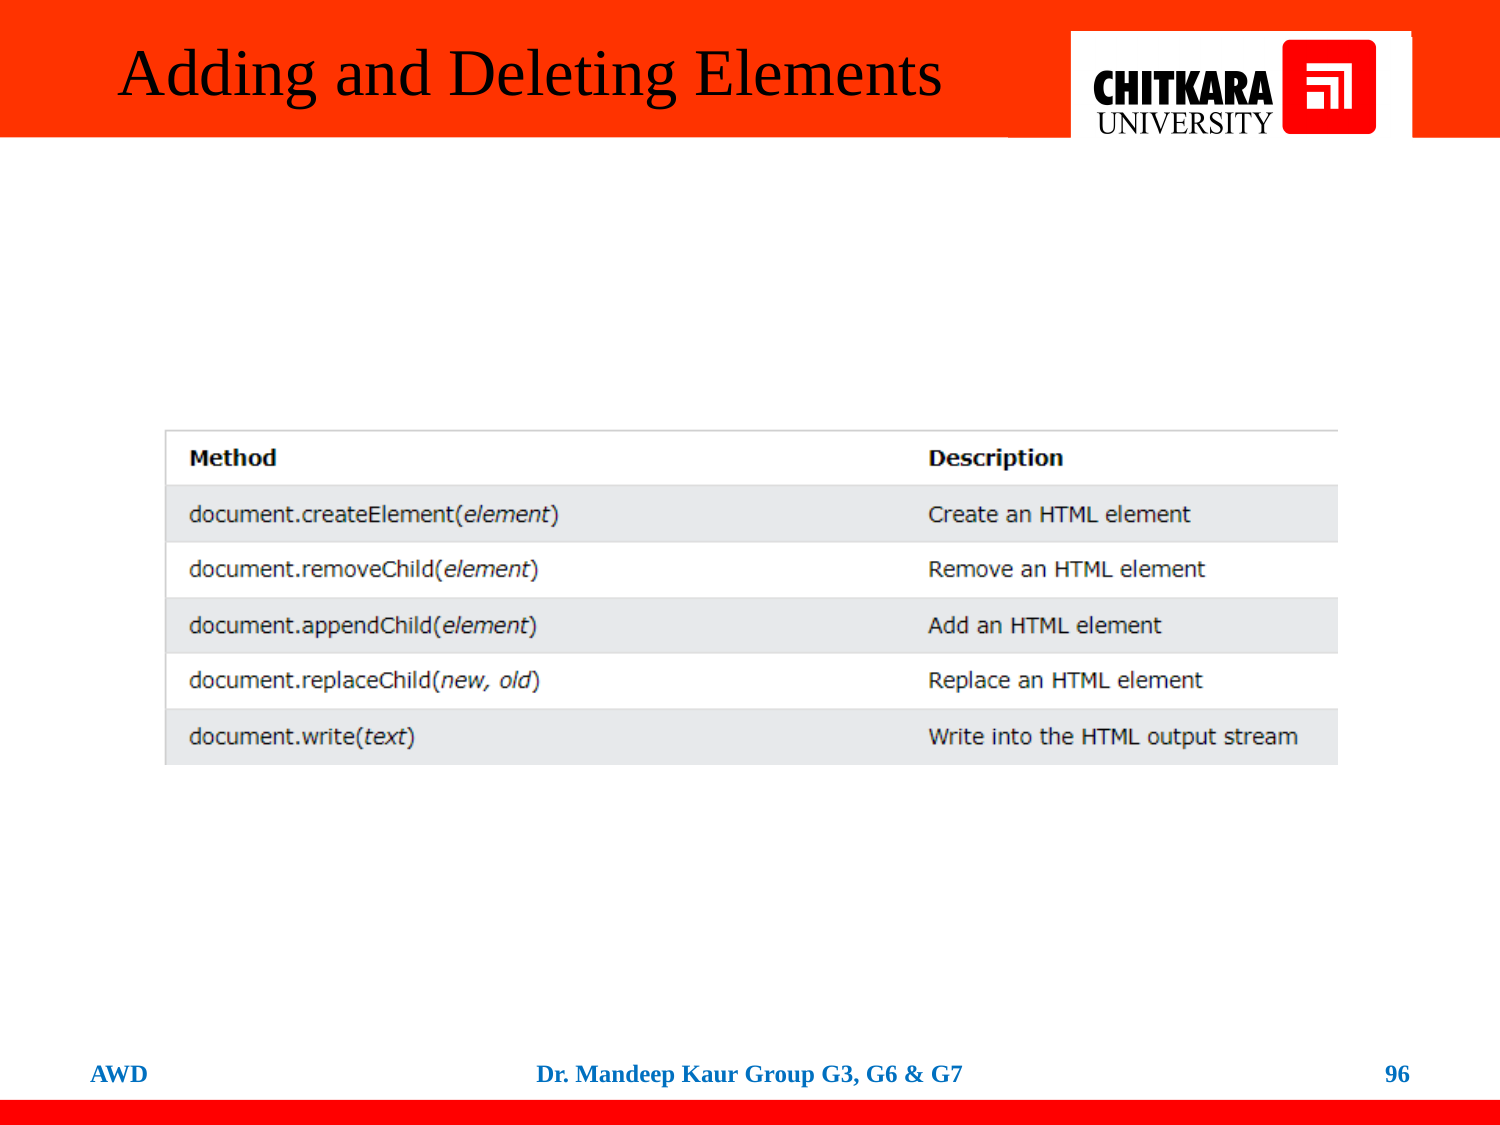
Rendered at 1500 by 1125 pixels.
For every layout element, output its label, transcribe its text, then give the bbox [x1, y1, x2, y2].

picture [1074, 37, 1391, 138]
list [162, 427, 1338, 766]
slide_number 96 [1074, 1042, 1425, 1103]
footer Dr. Mandeep Kaur Group G3, G6 & G7 [512, 1042, 988, 1103]
title Adding and Deleting Elements [0, 0, 1063, 138]
slide_number AWD [75, 1042, 425, 1103]
